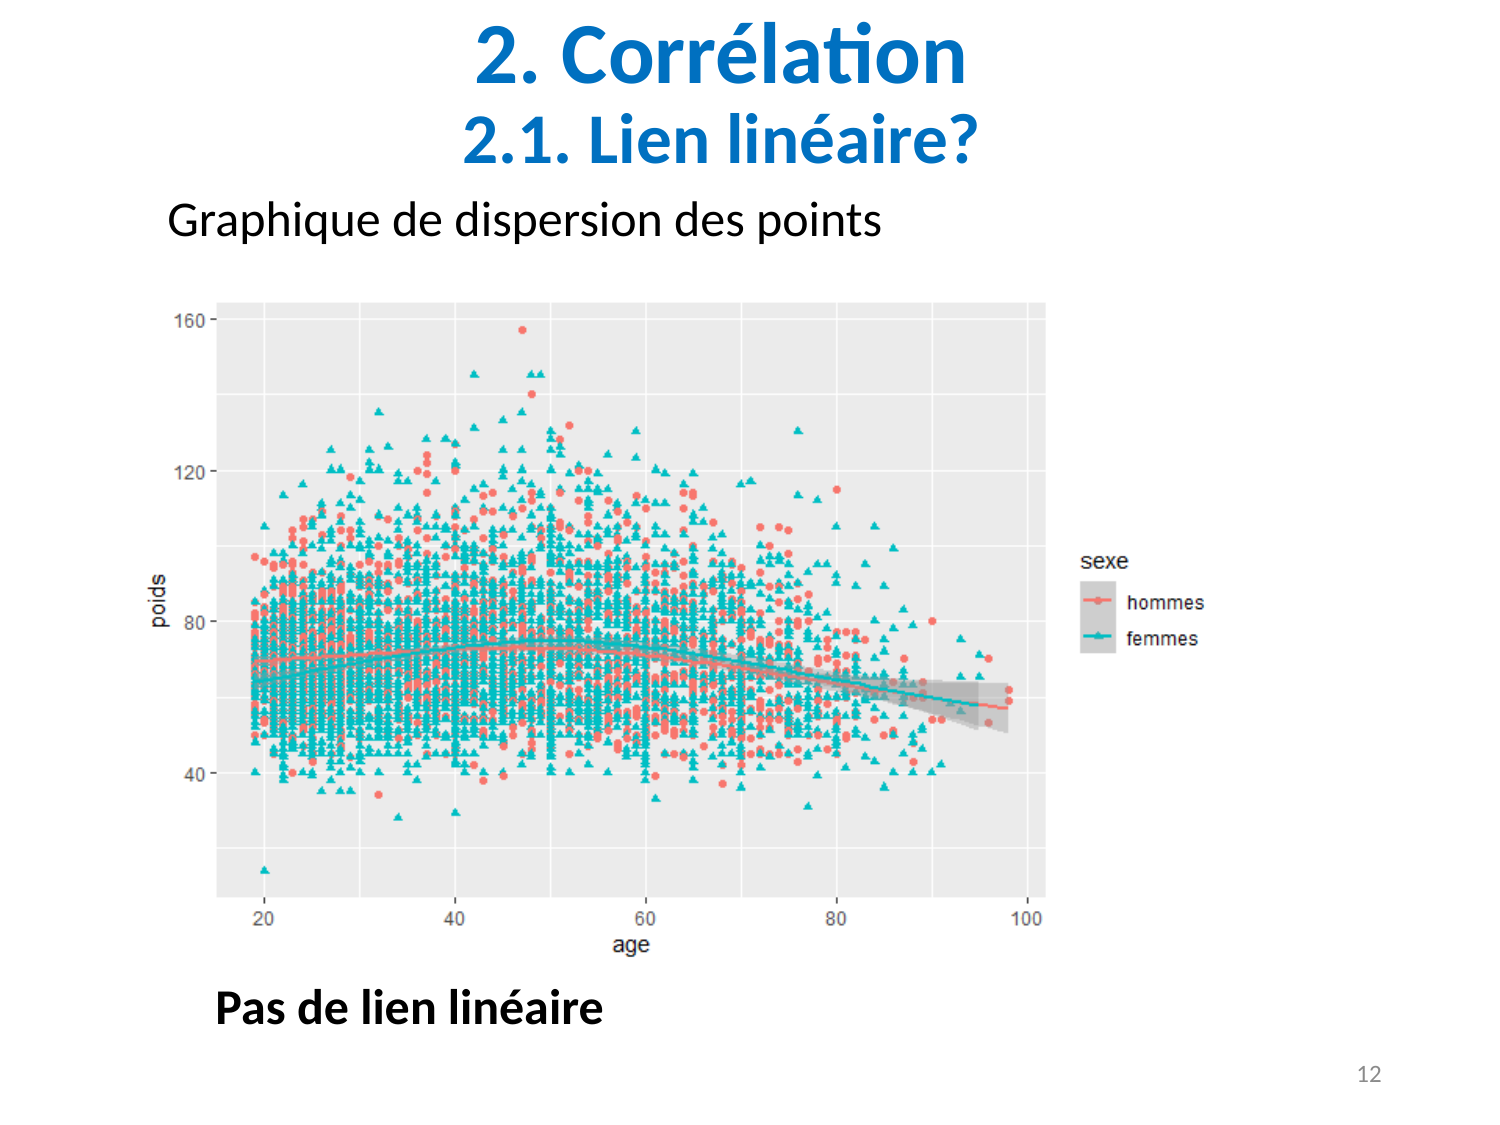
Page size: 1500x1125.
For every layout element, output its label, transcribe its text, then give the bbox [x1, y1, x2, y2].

list Graphique de dispersion des points [6, 148, 1357, 958]
slide_number 12 [1059, 1042, 1397, 1103]
picture [134, 292, 1229, 968]
text_box Pas de lien linéaire [200, 968, 967, 1042]
title 2. Corrélation 2.1. Lien linéaire? [46, 0, 1397, 188]
